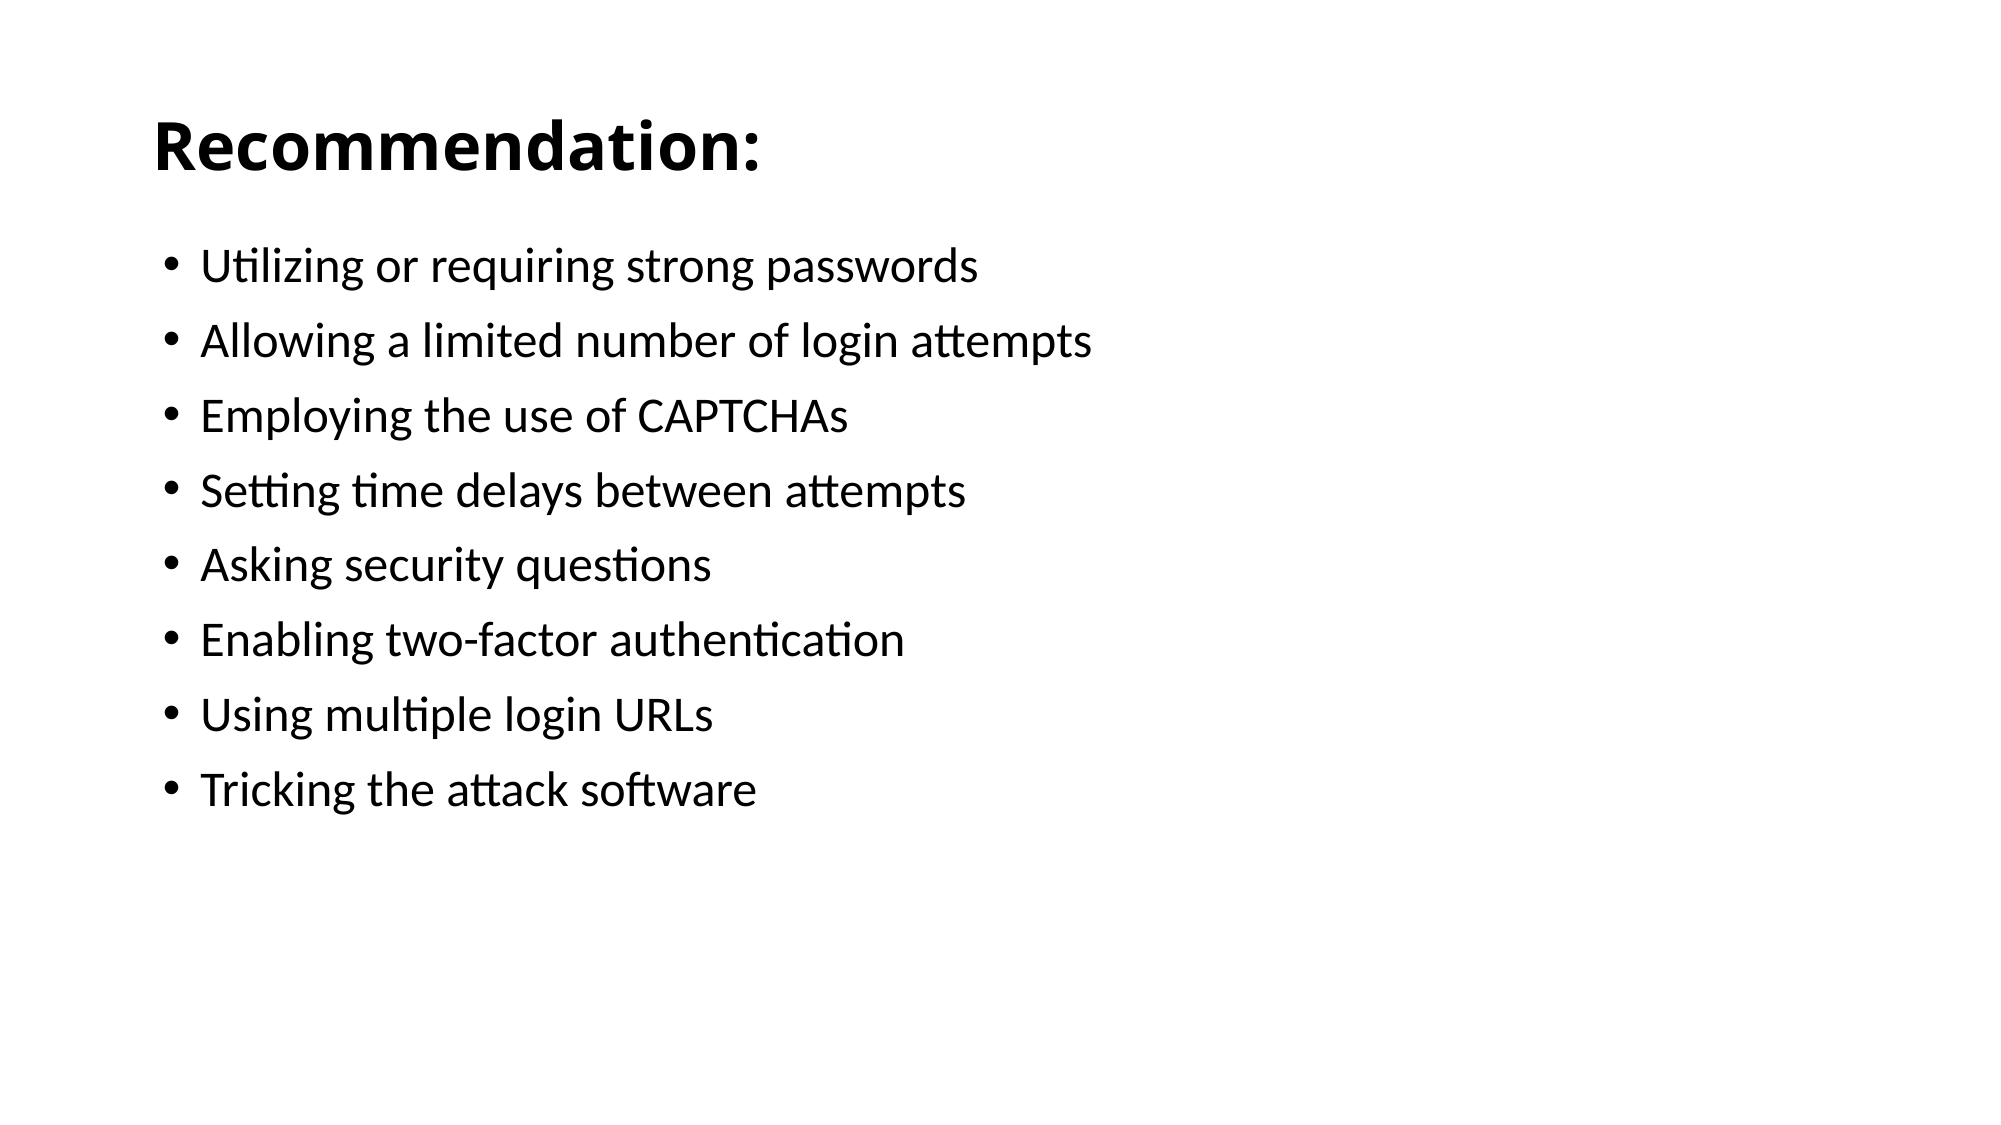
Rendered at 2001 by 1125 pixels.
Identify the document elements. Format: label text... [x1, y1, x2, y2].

title Recommendation: [137, 40, 1863, 258]
list Utilizing or requiring strong passwords Allowing a limited number of login attempts Employing the use of CAPTCHAs Setting time delays between attempts Asking security questions Enabling two-factor authentication Using multiple login URLs Tricking the attack software [147, 231, 1941, 889]
